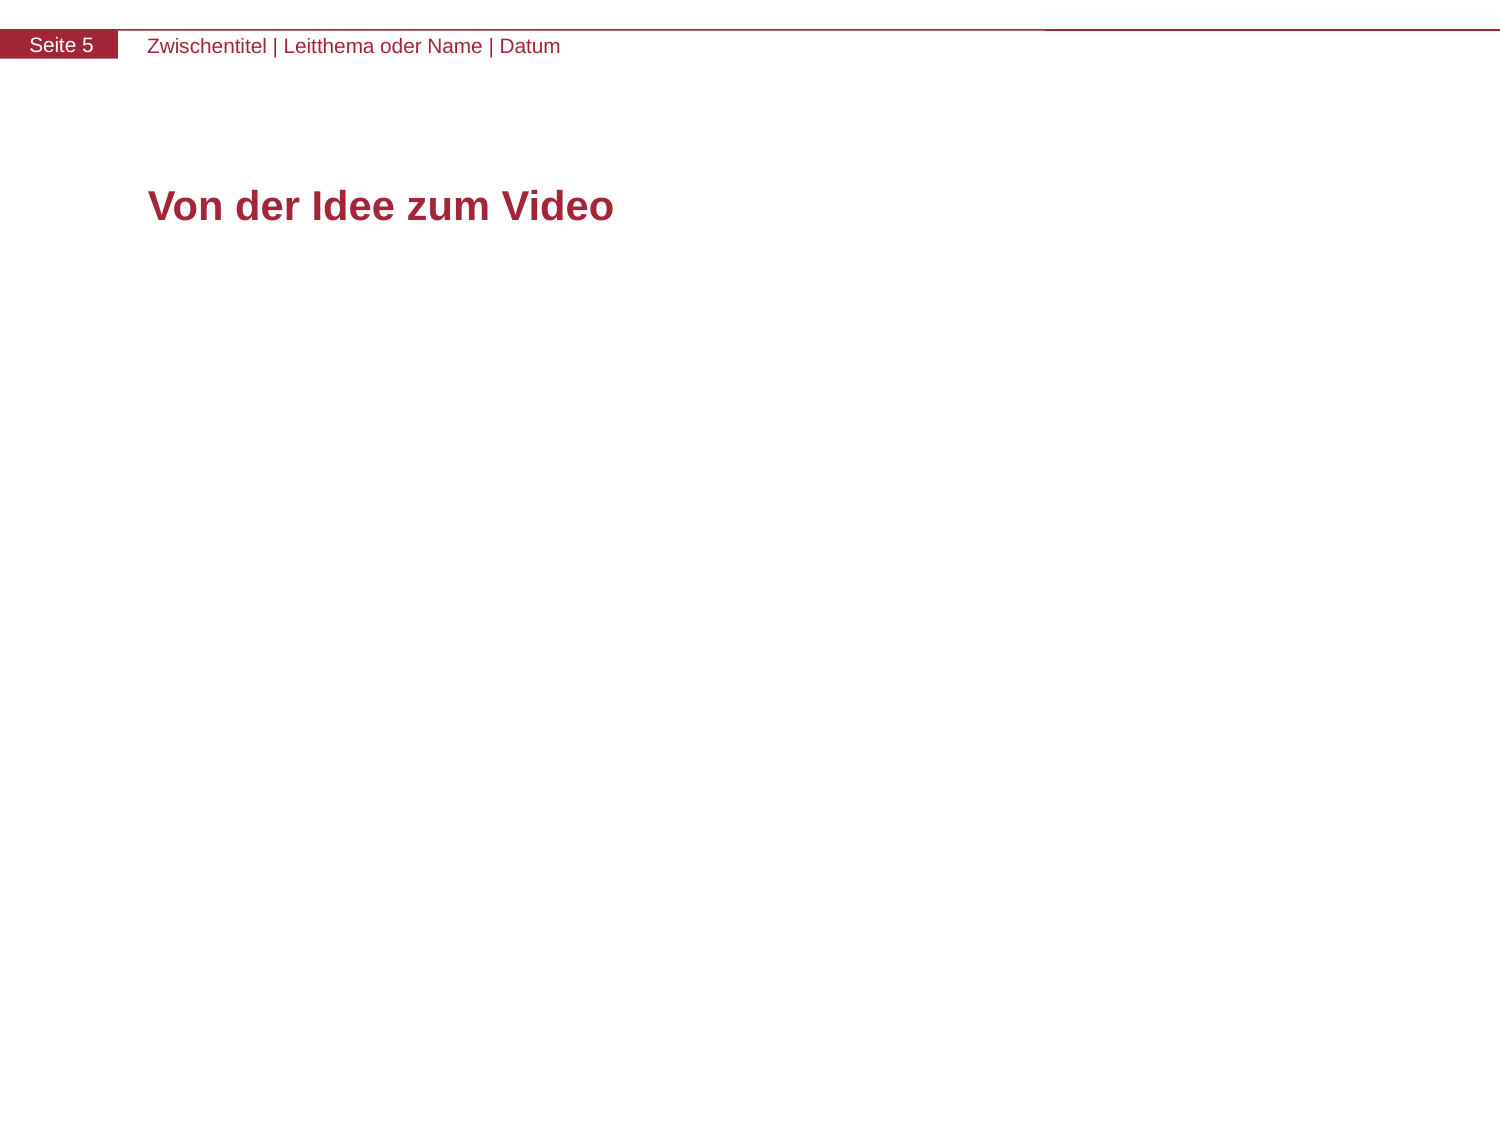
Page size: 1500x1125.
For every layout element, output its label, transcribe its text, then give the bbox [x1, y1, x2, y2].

title Von der Idee zum Video [132, 149, 1413, 258]
